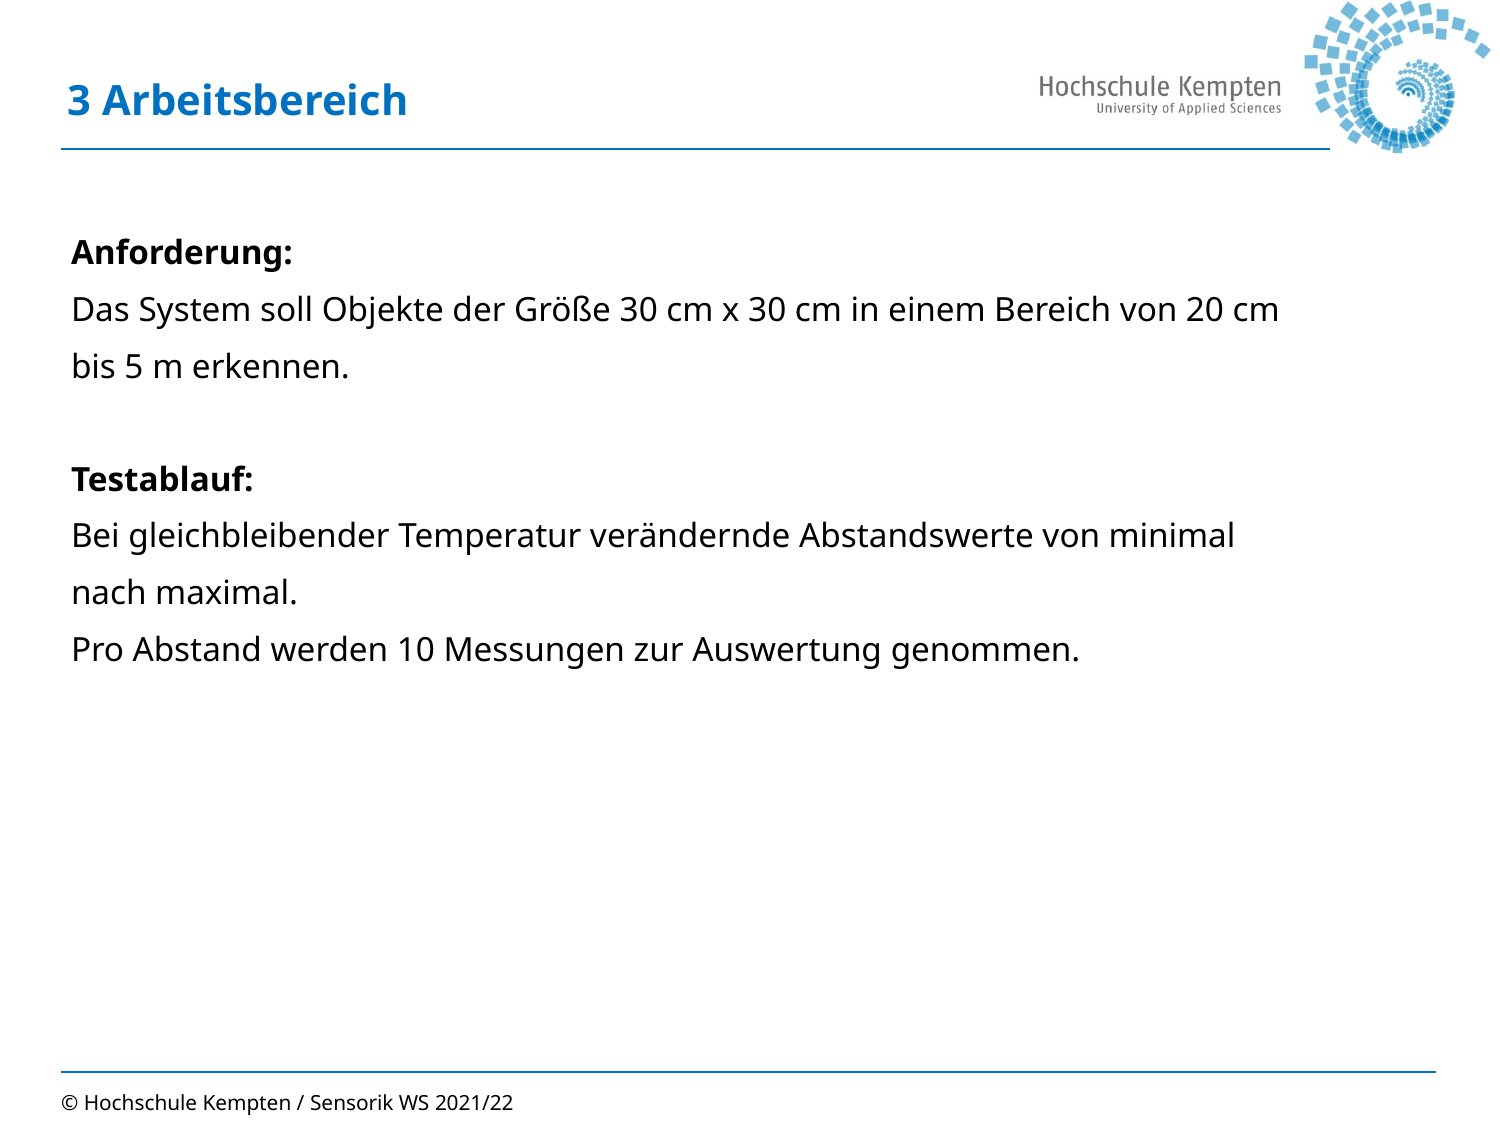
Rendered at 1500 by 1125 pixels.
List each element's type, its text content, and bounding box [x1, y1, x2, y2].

picture [1037, 0, 1500, 155]
footer © Hochschule Kempten / Sensorik WS 2021/22 [60, 1073, 1242, 1116]
list Anforderung: Das System soll Objekte der Größe 30 cm x 30 cm in einem Bereich von 20 cm bis 5 m erkennen. Testablauf: Bei gleichbleibender Temperatur verändernde Abstandswerte von minimal nach maximal. Pro Abstand werden 10 Messungen zur Auswertung genommen. [71, 231, 1408, 977]
title 3 Arbeitsbereich [67, 45, 937, 124]
